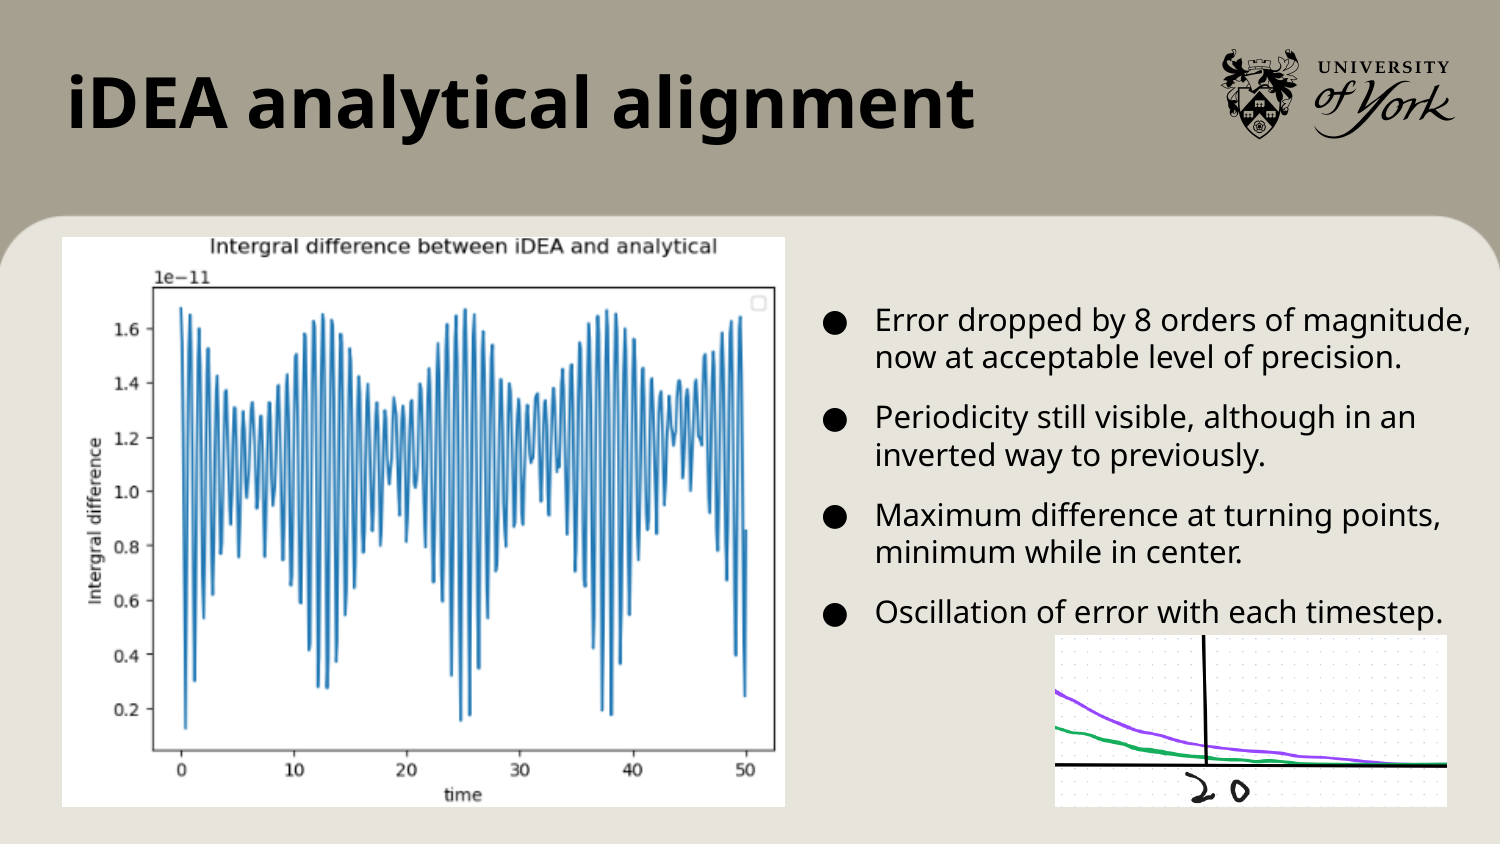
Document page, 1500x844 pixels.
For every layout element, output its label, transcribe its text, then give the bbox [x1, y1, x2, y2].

text_box Error dropped by 8 orders of magnitude, now at acceptable level of precision. Periodicity still visible, although in an inverted way to previously. Maximum difference at turning points, minimum while in center. Oscillation of error with each timestep. [788, 285, 1497, 534]
picture [0, 0, 1500, 844]
title iDEA analytical alignment [51, 42, 1181, 172]
